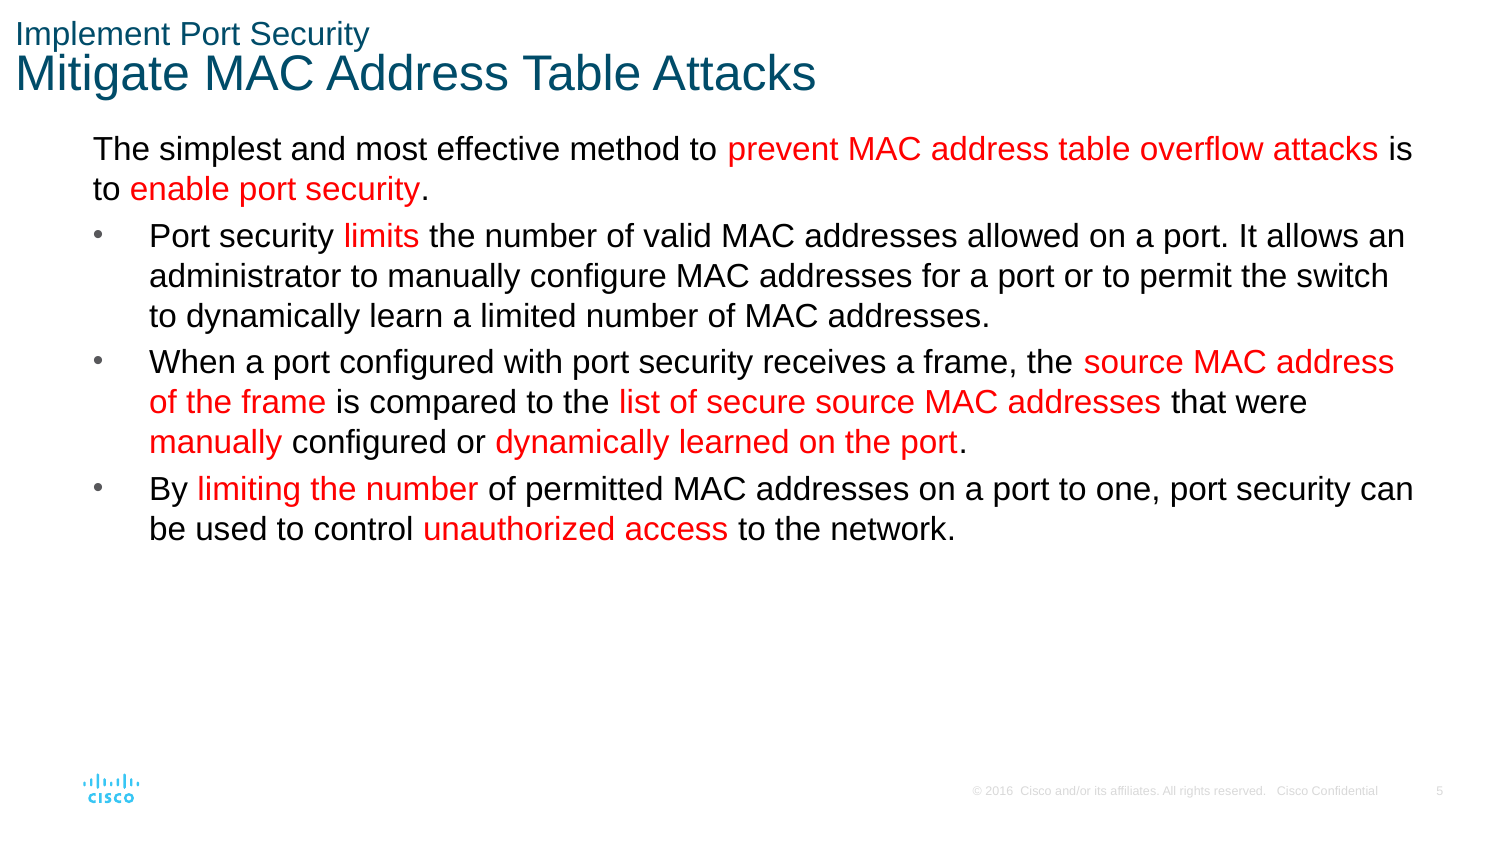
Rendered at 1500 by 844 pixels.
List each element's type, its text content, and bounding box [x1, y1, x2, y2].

list The simplest and most effective method to prevent MAC address table overflow attacks is to enable port security. Port security limits the number of valid MAC addresses allowed on a port. It allows an administrator to manually configure MAC addresses for a port or to permit the switch to dynamically learn a limited number of MAC addresses. When a port configured with port security receives a frame, the source MAC address of the frame is compared to the list of secure source MAC addresses that were manually configured or dynamically learned on the port. By limiting the number of permitted MAC addresses on a port to one, port security can be used to control unauthorized access to the network. [77, 120, 1437, 726]
title Implement Port Security Mitigate MAC Address Table Attacks [0, 0, 1369, 121]
